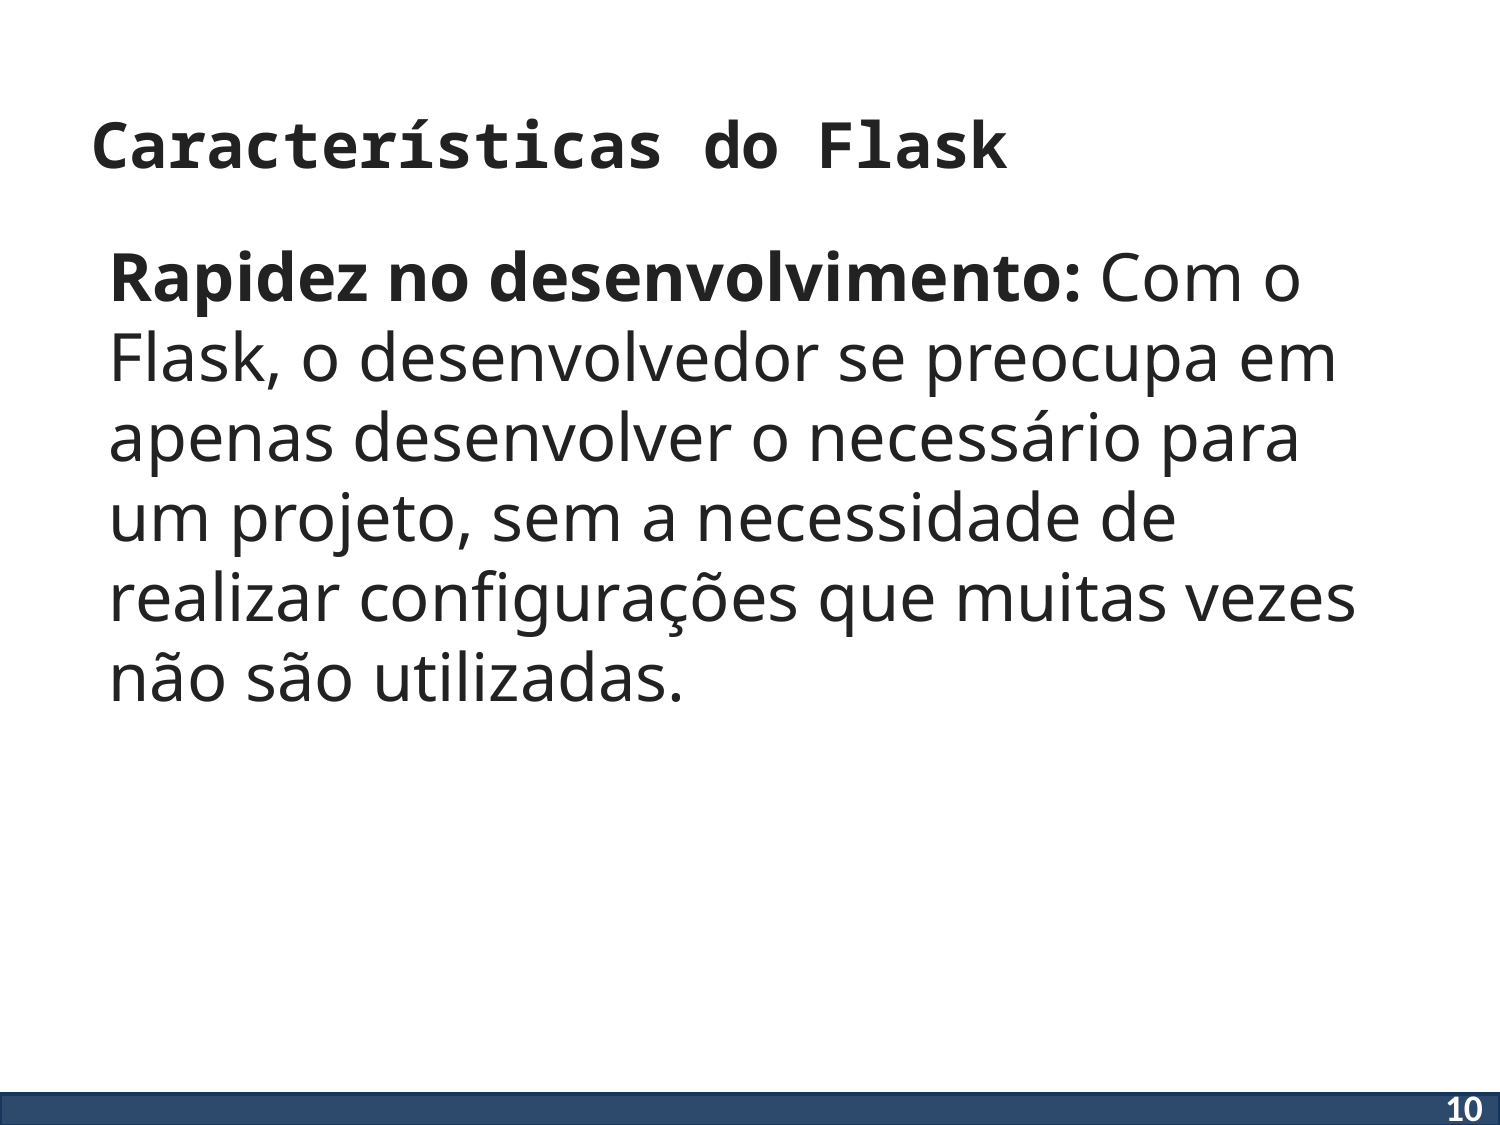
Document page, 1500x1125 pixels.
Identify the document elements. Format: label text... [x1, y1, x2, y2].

title Características do Flask [76, 89, 1425, 197]
list Rapidez no desenvolvimento: Com o Flask, o desenvolvedor se preocupa em apenas desenvolver o necessário para um projeto, sem a necessidade de realizar configurações que muitas vezes não são utilizadas. [75, 219, 1425, 1022]
slide_number 10 [1147, 1076, 1498, 1125]
